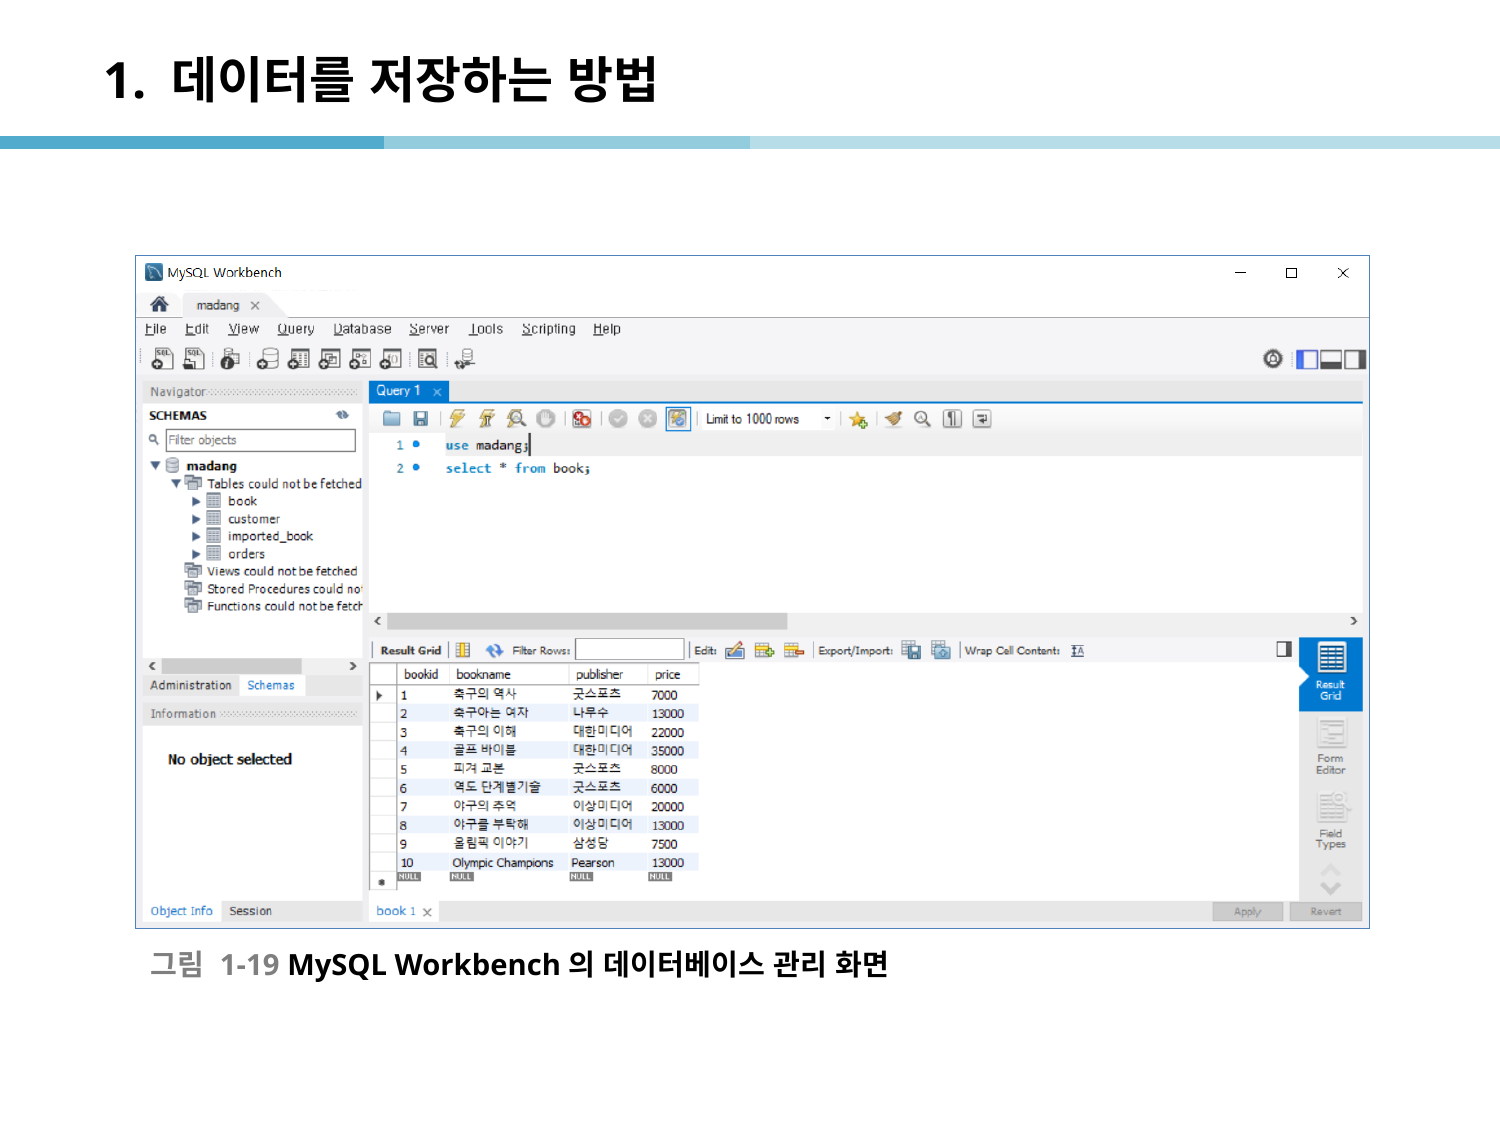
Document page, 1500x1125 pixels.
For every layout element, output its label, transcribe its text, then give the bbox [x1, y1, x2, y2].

title 1. 데이터를 저장하는 방법 [88, 32, 1330, 124]
picture [135, 255, 1370, 929]
text_box 그림 1-19 MySQL Workbench의 데이터베이스 관리 화면 [135, 940, 443, 988]
